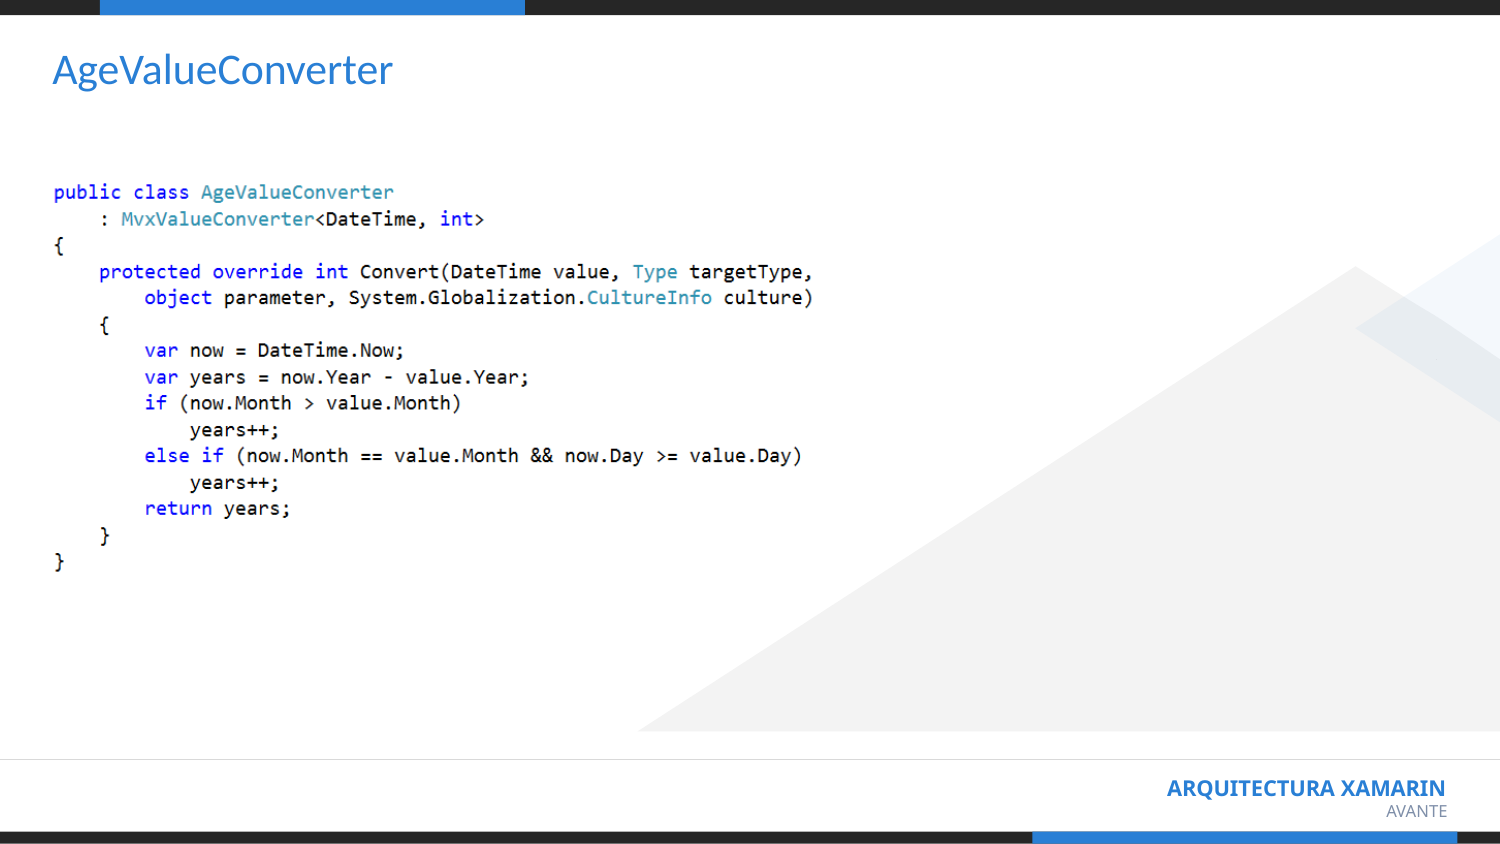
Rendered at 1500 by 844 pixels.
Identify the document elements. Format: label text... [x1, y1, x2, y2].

picture [37, 174, 863, 583]
title AgeValueConverter [37, 33, 1257, 175]
